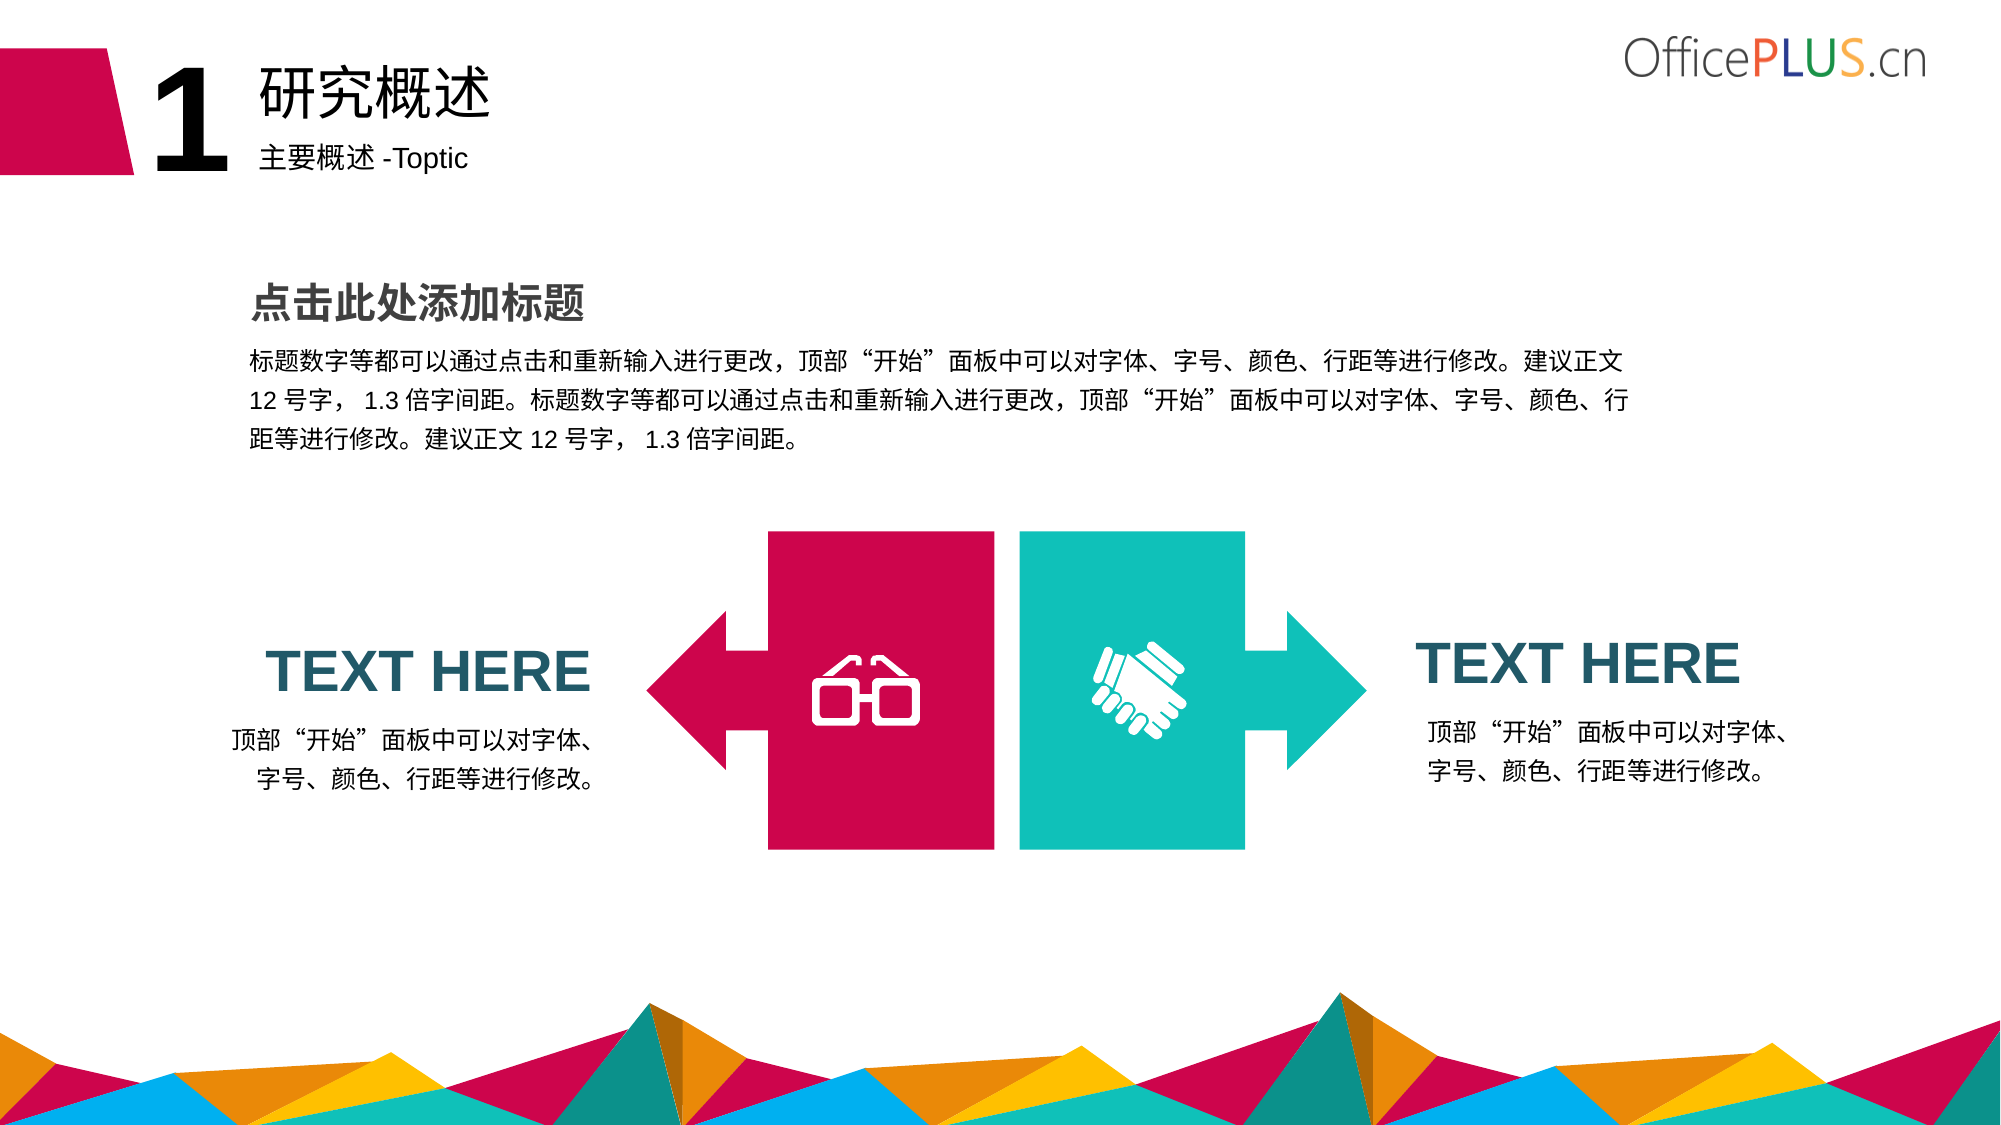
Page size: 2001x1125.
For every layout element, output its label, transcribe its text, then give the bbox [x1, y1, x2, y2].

text_box 1 [134, 13, 353, 209]
picture [1624, 36, 1925, 77]
text_box 点击此处添加标题 [235, 244, 600, 335]
text_box [0, 47, 134, 177]
text_box 顶部“开始”面板中可以对字体、字号、颜色、行距等进行修改。 [215, 708, 622, 801]
text_box 顶部“开始”面板中可以对字体、字号、颜色、行距等进行修改。 [1412, 699, 1819, 793]
text_box 研究概述 [243, 48, 513, 132]
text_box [1091, 641, 1187, 740]
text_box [812, 655, 920, 726]
text_box 标题数字等都可以通过点击和重新输入进行更改，顶部“开始”面板中可以对字体、字号、颜色、行距等进行修改。建议正文12号字，1.3倍字间距。标题数字等都可以通过点击和重新输入进行更改，顶部“开始”面板中可以对字体、字号、颜色、行距等进行修改。建议正文12号字，1.3倍字间距。 [234, 329, 1664, 462]
text_box 主要概述-Toptic [243, 132, 513, 183]
text_box TEXT HERE [250, 626, 607, 711]
text_box [644, 530, 996, 851]
text_box [1018, 530, 1369, 851]
text_box TEXT HERE [1400, 617, 1757, 703]
